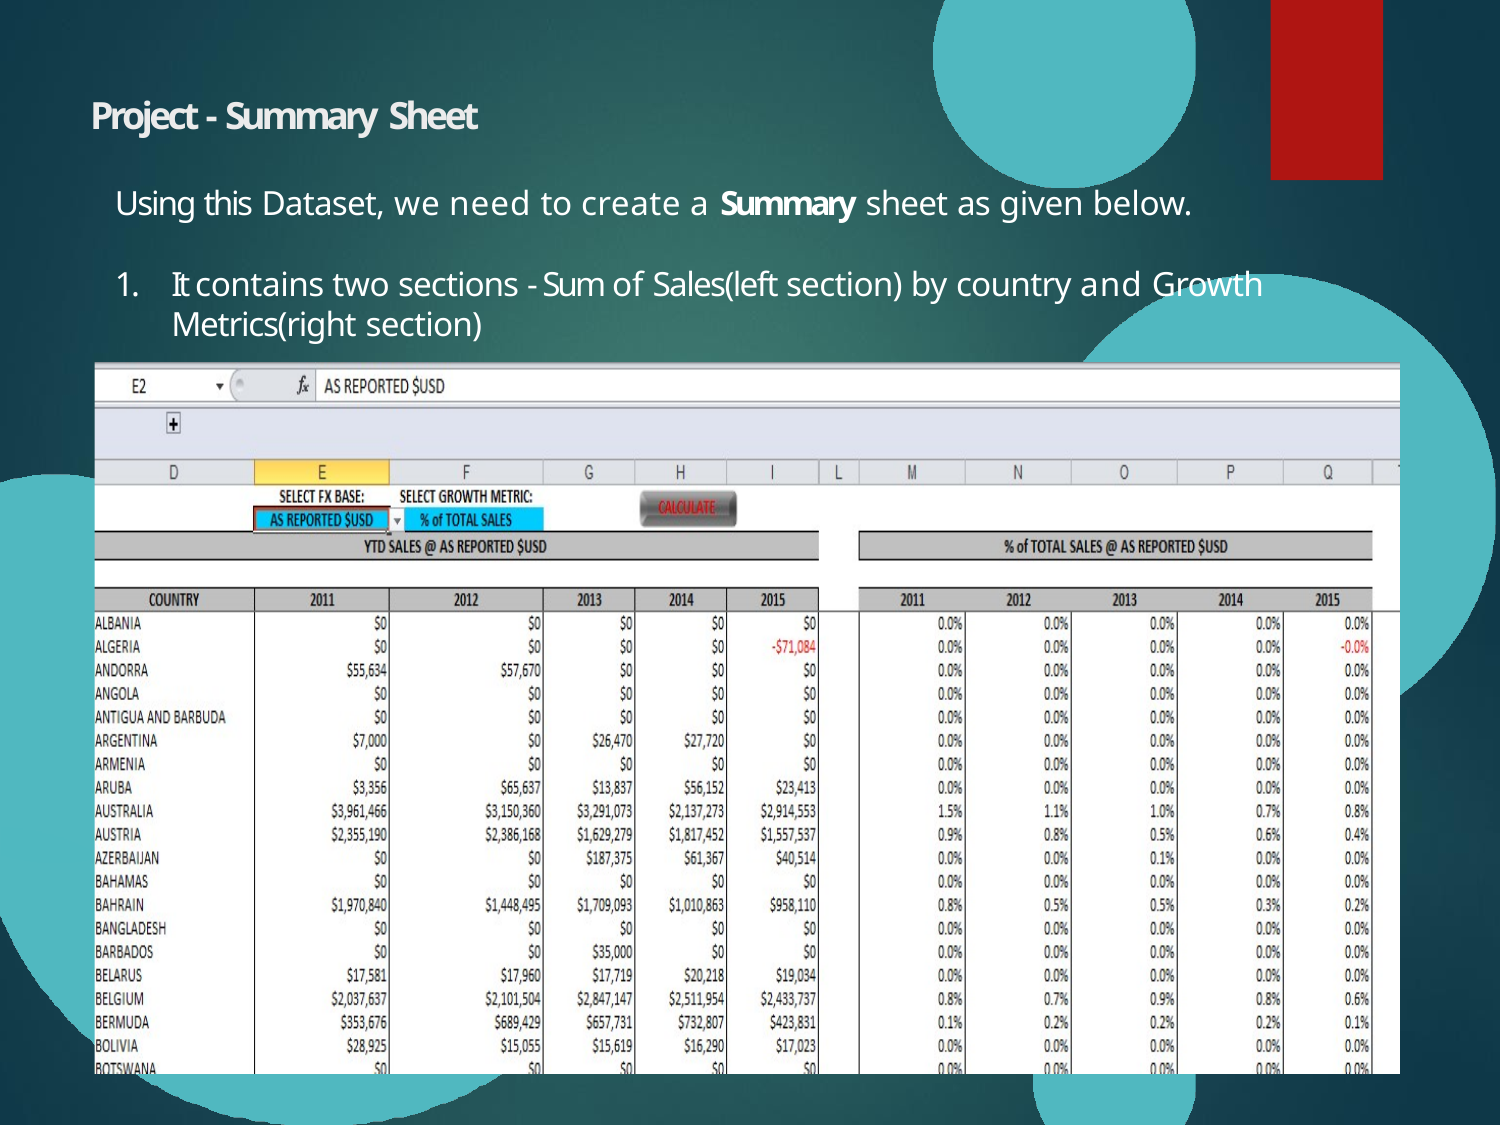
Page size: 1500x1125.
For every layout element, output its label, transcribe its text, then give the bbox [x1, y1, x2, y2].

text_box [94, 362, 1400, 1074]
text_box Using this Dataset, we need to create a Summary sheet as given below. 1. It contains two sections - Sum of Sales(left section) by country and Growth Metrics(right section) [112, 179, 1371, 344]
picture [0, 0, 1500, 1125]
title Project - Summary Sheet [87, 90, 548, 281]
